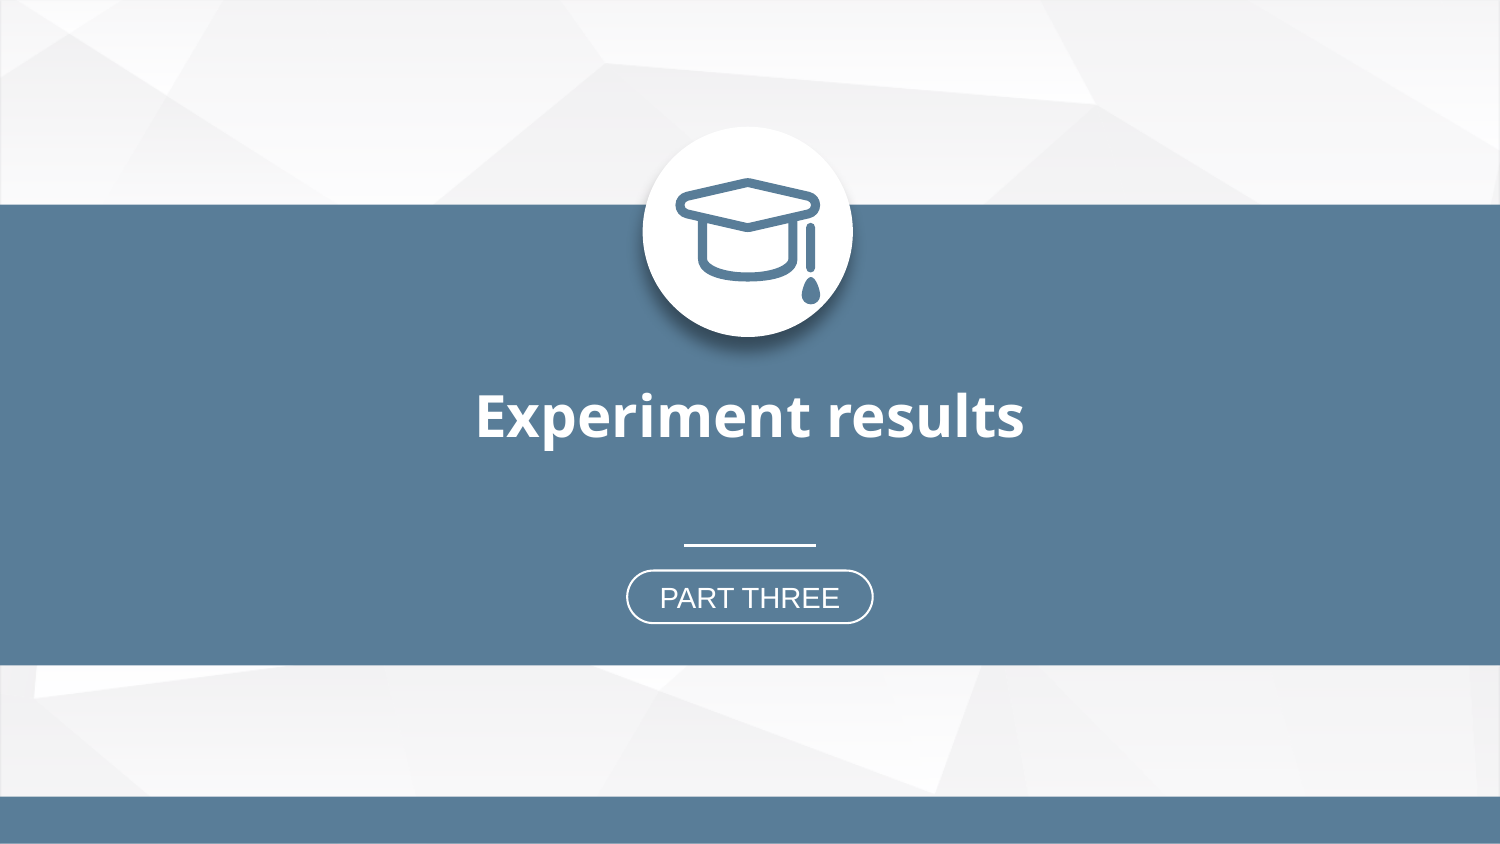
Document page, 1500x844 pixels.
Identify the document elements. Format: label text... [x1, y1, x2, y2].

picture [0, 666, 1500, 796]
text_box Experiment results [459, 371, 1041, 457]
picture [0, 0, 1500, 204]
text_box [675, 178, 821, 305]
text_box PART THREE [626, 569, 874, 625]
text_box [0, 204, 1500, 666]
text_box [641, 125, 854, 339]
